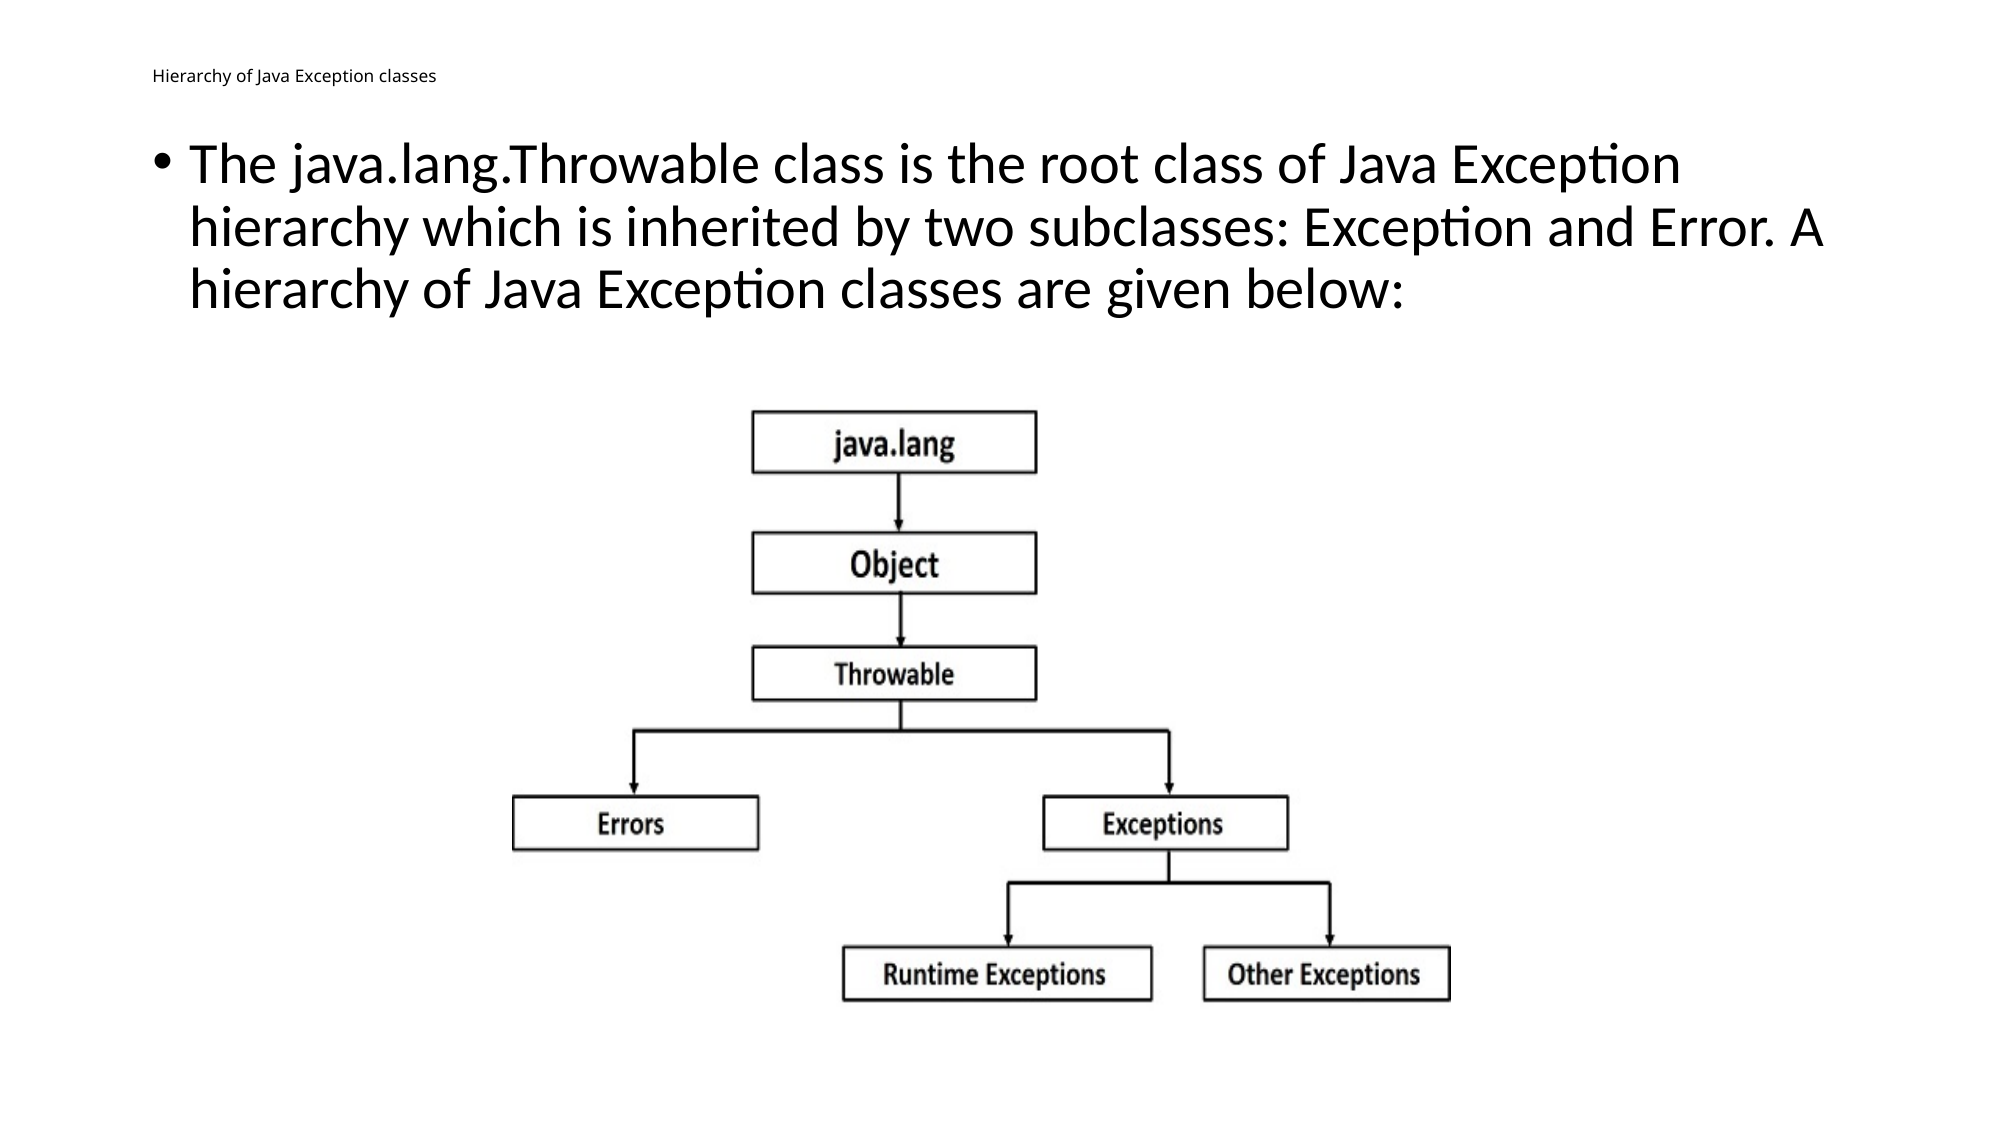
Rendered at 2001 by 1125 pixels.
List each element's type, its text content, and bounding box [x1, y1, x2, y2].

list The java.lang.Throwable class is the root class of Java Exception hierarchy which is inherited by two subclasses: Exception and Error. A hierarchy of Java Exception classes are given below: [137, 125, 1863, 1014]
picture [512, 405, 1451, 1014]
title Hierarchy of Java Exception classes [137, 59, 1863, 95]
